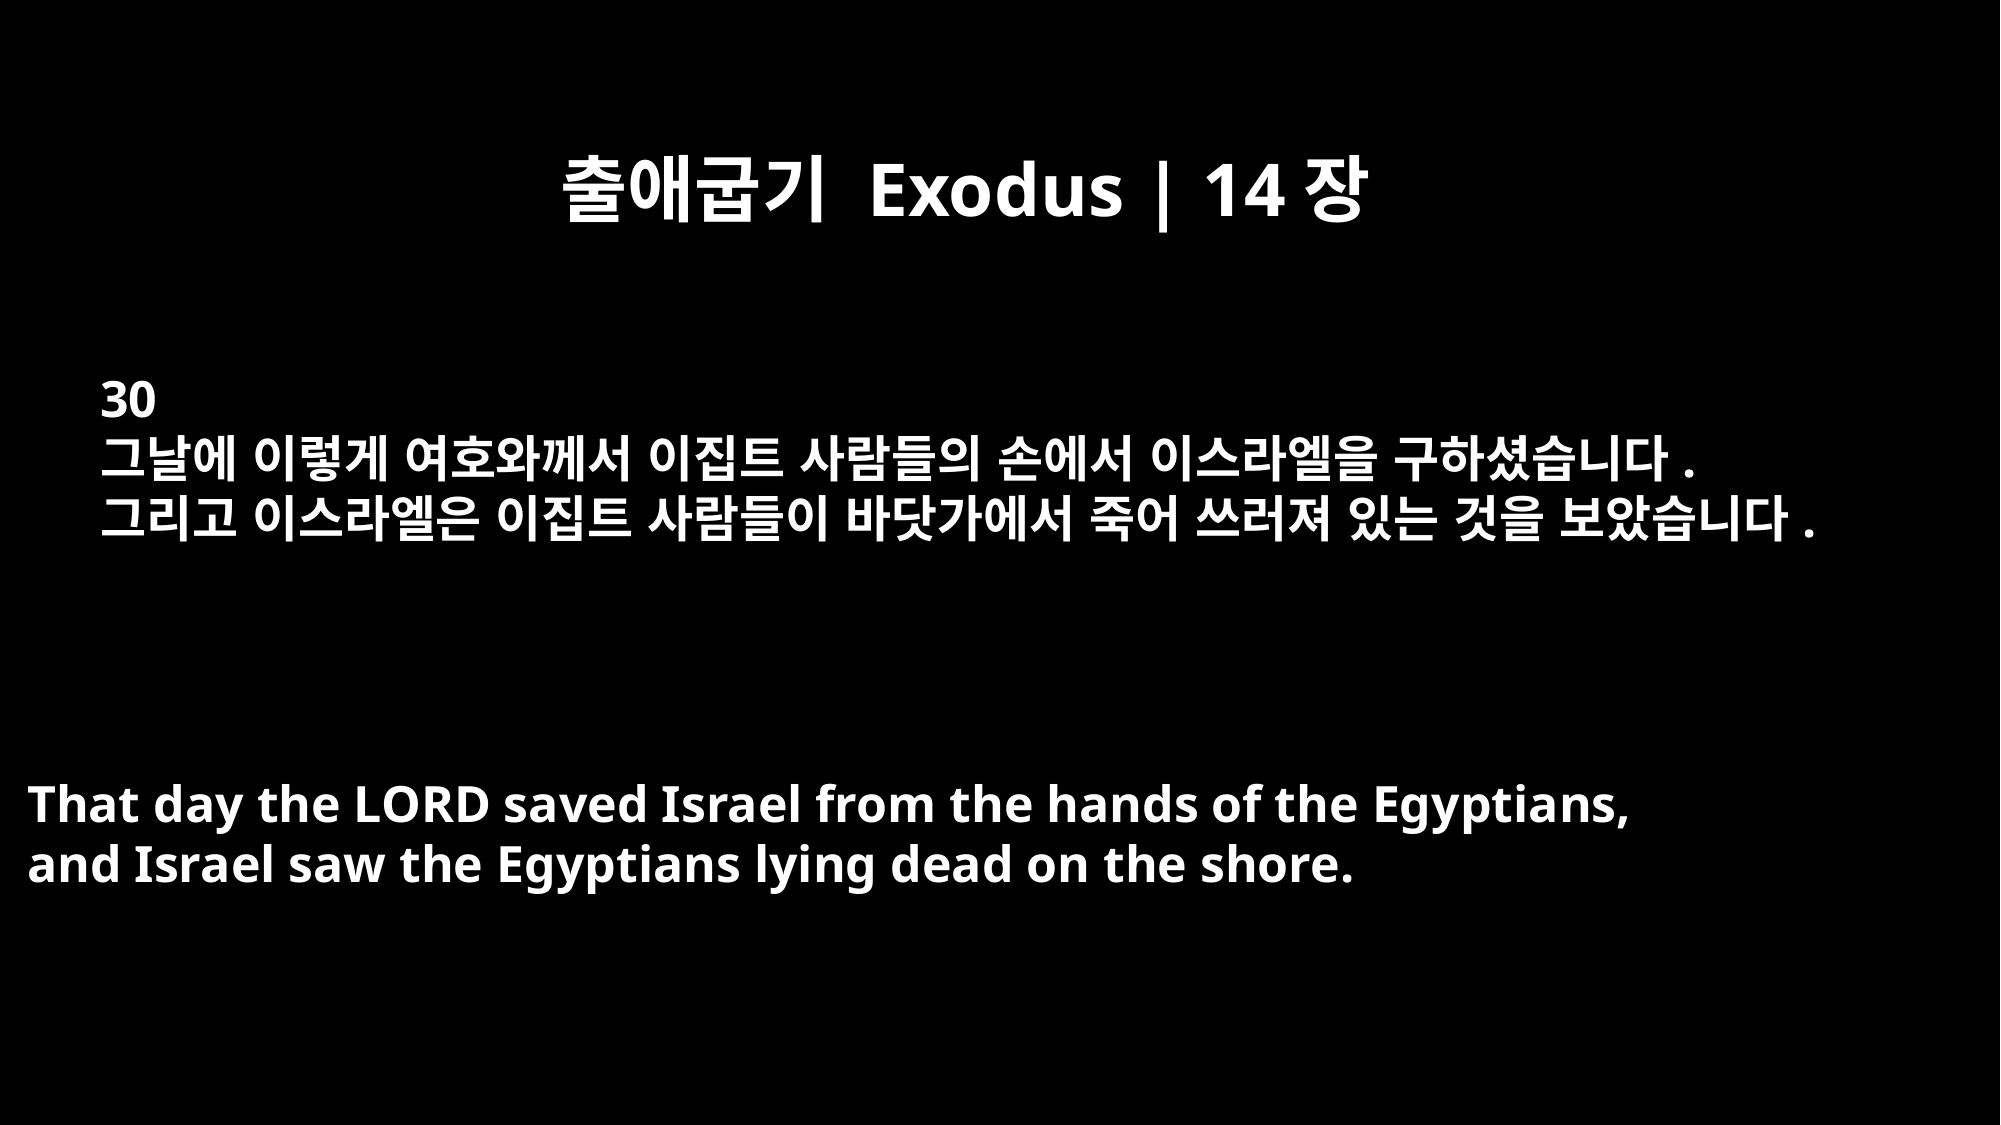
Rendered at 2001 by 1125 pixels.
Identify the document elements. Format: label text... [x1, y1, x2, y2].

text_box 30 그날에 이렇게 여호와께서 이집트 사람들의 손에서 이스라엘을 구하셨습니다. 그리고 이스라엘은 이집트 사람들이 바닷가에서 죽어 쓰러져 있는 것을 보았습니다. [85, 359, 1832, 555]
text_box That day the LORD saved Israel from the hands of the Egyptians, and Israel saw the Egyptians lying dead on the shore. [12, 764, 1660, 900]
text_box 출애굽기 Exodus | 14장 [545, 136, 1387, 239]
